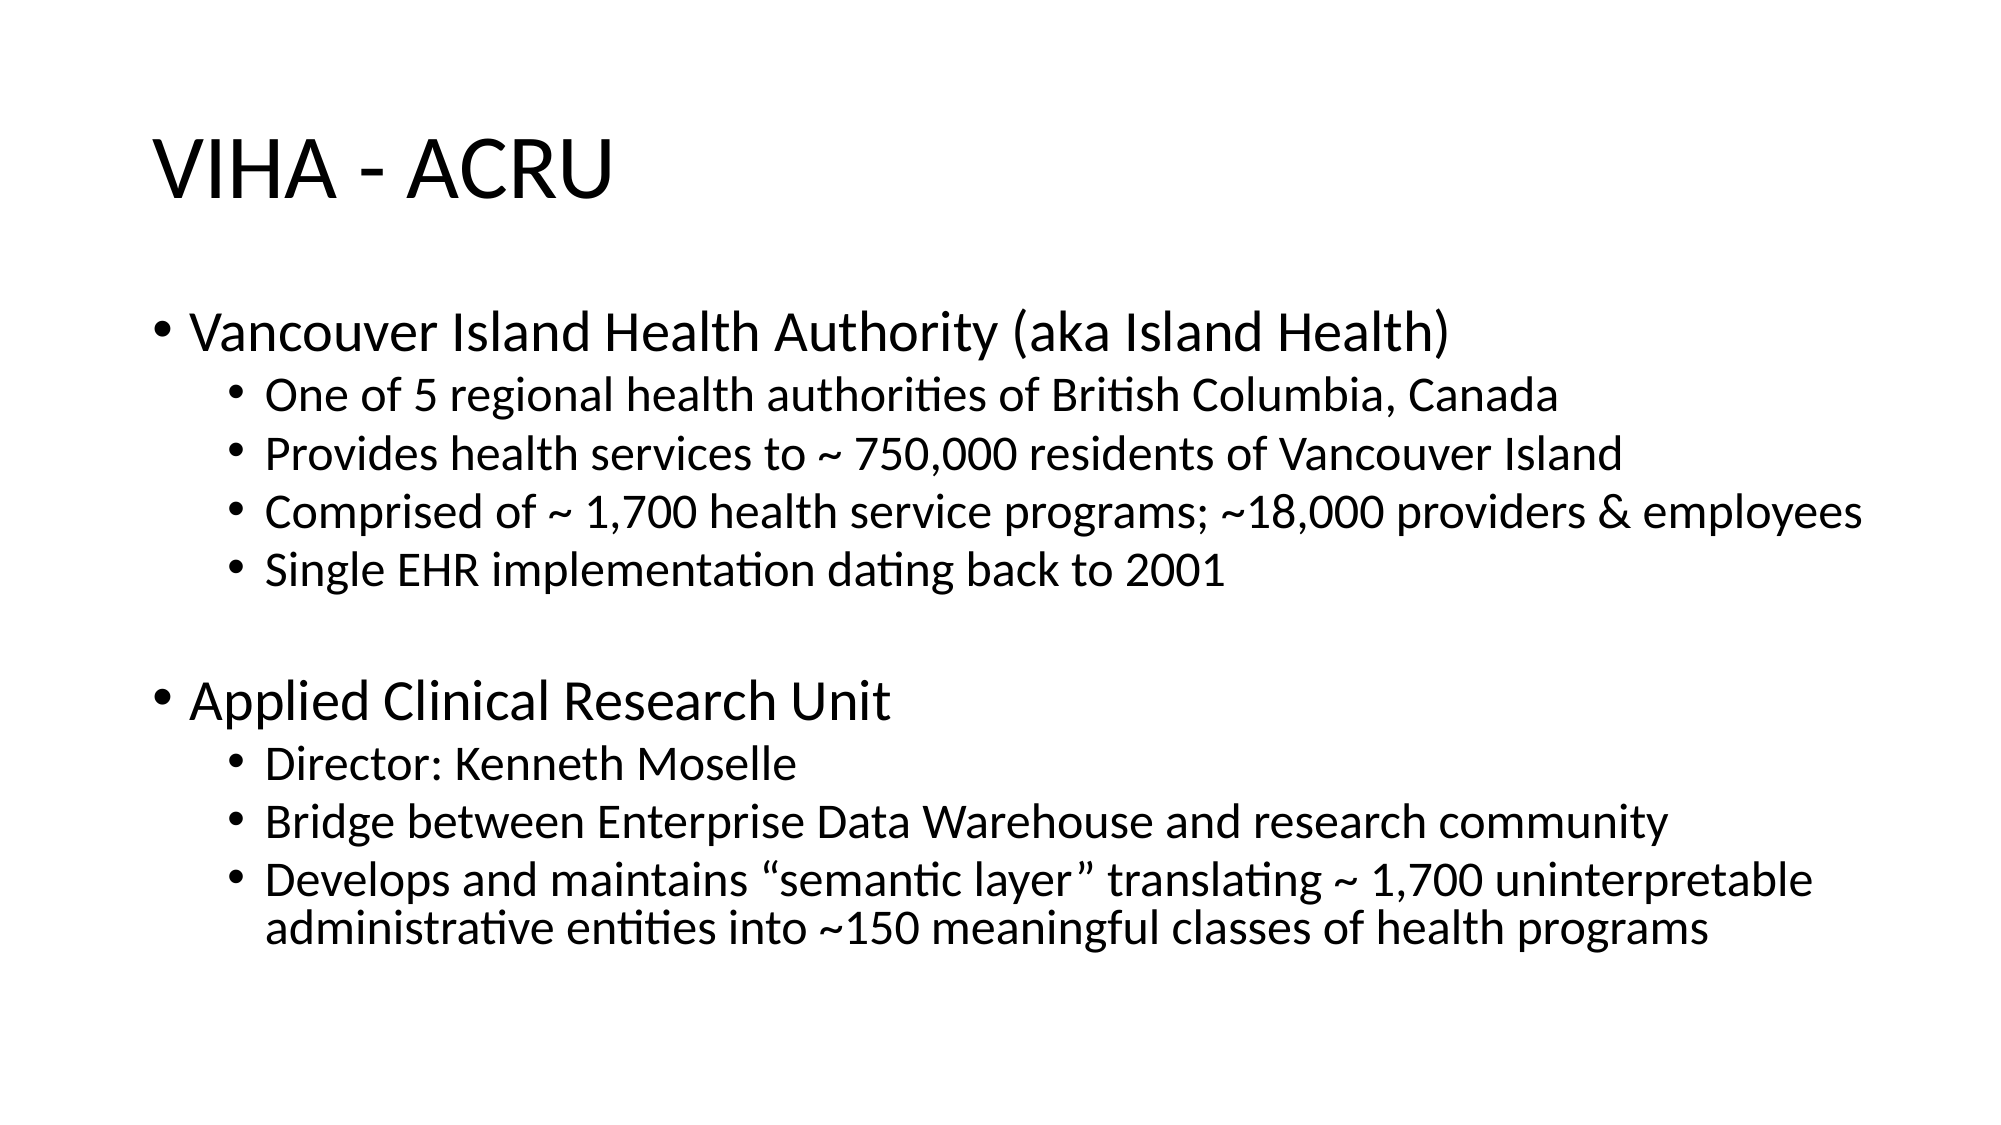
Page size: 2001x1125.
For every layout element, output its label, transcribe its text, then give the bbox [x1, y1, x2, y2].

title VIHA - ACRU [137, 59, 1863, 278]
list Vancouver Island Health Authority (aka Island Health) One of 5 regional health authorities of British Columbia, Canada Provides health services to ~ 750,000 residents of Vancouver Island Comprised of ~ 1,700 health service programs; ~18,000 providers & employees Single EHR implementation dating back to 2001 Applied Clinical Research Unit Director: Kenneth Moselle Bridge between Enterprise Data Warehouse and research community Develops and maintains “semantic layer” translating ~ 1,700 uninterpretable administrative entities into ~150 meaningful classes of health programs [137, 299, 1924, 1014]
